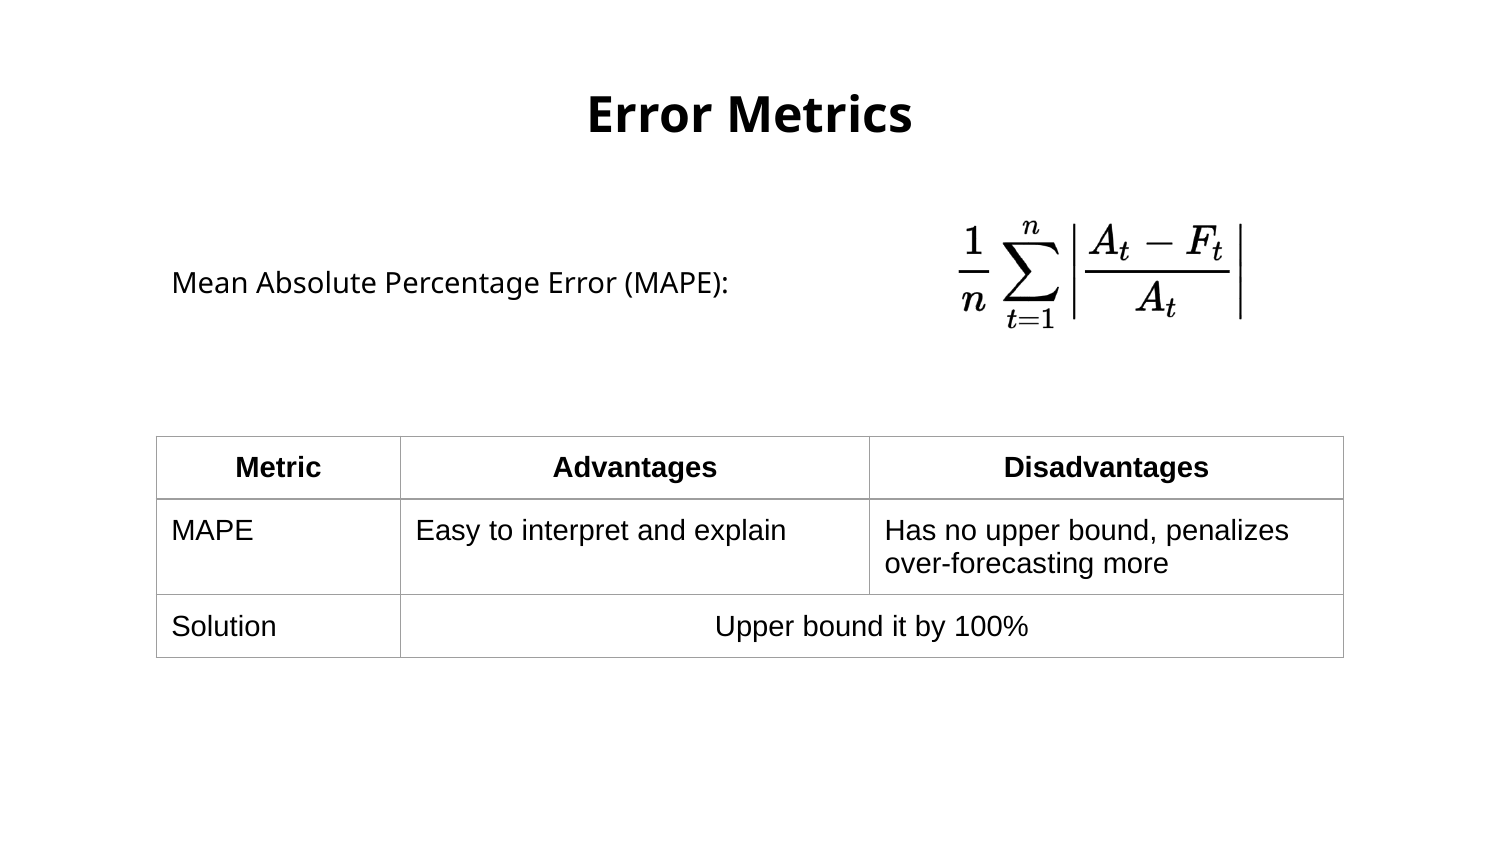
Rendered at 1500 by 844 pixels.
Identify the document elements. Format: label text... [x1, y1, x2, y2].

table_header Metric [157, 437, 400, 498]
table_cell Upper bound it by 100% [401, 595, 1343, 657]
table_cell Solution [157, 595, 400, 657]
text_box Mean Absolute Percentage Error (MAPE): [156, 249, 747, 315]
picture [944, 200, 1267, 341]
table_header Advantages [401, 437, 869, 498]
title Error Metrics [75, 67, 1425, 162]
table_header Disadvantages [870, 437, 1343, 498]
table_cell Easy to interpret and explain [401, 500, 869, 594]
table_cell Has no upper bound, penalizes over-forecasting more [870, 500, 1343, 594]
table_cell MAPE [157, 500, 400, 594]
